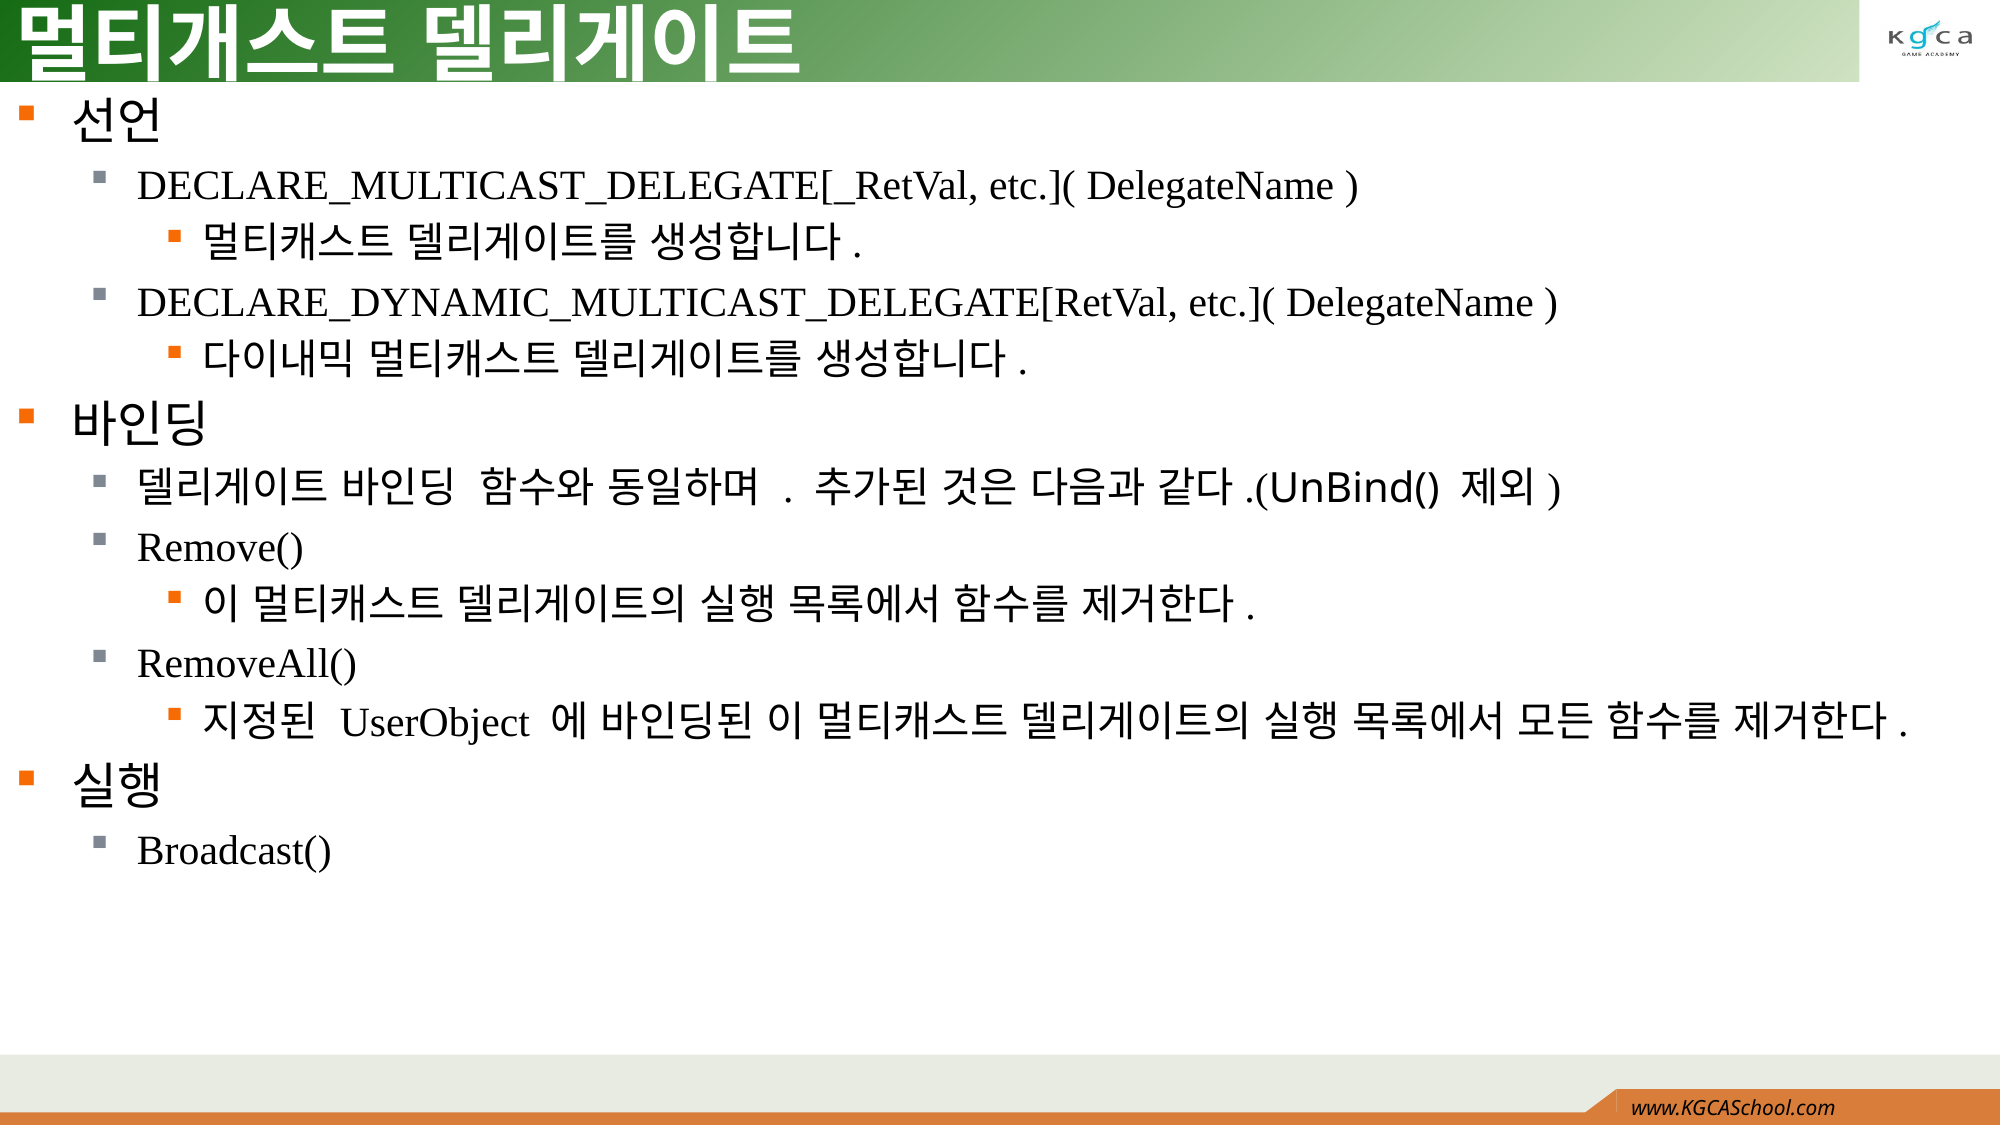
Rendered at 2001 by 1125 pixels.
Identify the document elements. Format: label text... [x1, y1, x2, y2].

picture [1859, 0, 2000, 81]
title 멀티개스트 델리게이트 [0, 0, 1851, 83]
list 선언 DECLARE_MULTICAST_DELEGATE[_RetVal, etc.]( DelegateName ) 멀티캐스트 델리게이트를 생성합니다. DECLARE_DYNAMIC_MULTICAST_DELEGATE[RetVal, etc.]( DelegateName ) 다이내믹 멀티캐스트 델리게이트를 생성합니다. 바인딩 델리게이트 바인딩 함수와 동일하며 . 추가된 것은 다음과 같다.(UnBind() 제외) Remove() 이 멀티캐스트 델리게이트의 실행 목록에서 함수를 제거한다. RemoveAll() 지정된 UserObject 에 바인딩된 이 멀티캐스트 델리게이트의 실행 목록에서 모든 함수를 제거한다. 실행 Broadcast() [0, 81, 2000, 1055]
